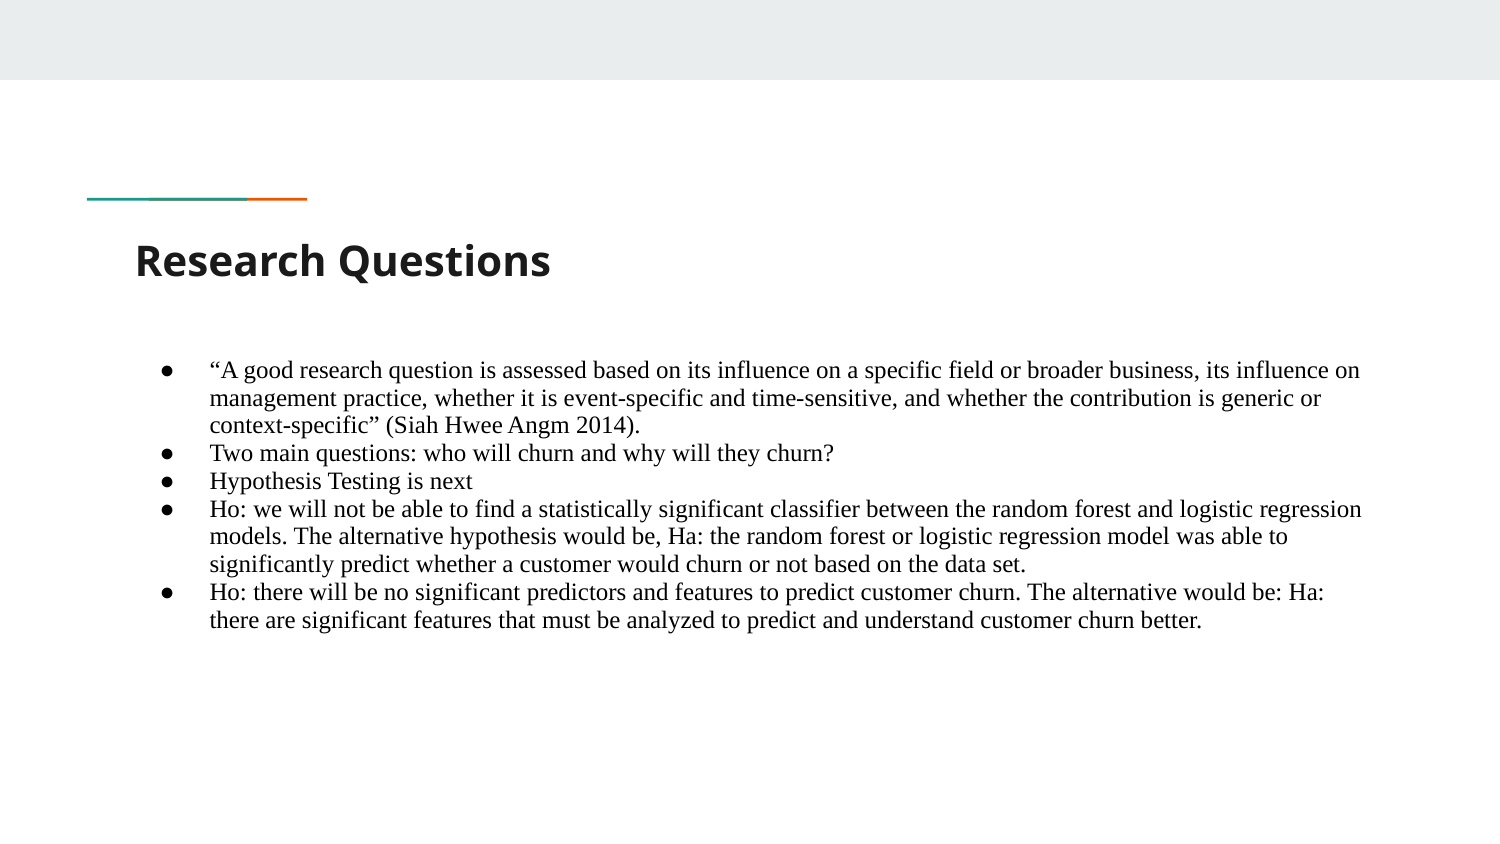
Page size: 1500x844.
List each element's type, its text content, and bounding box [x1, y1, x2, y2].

list “A good research question is assessed based on its influence on a specific field or broader business, its influence on management practice, whether it is event-specific and time-sensitive, and whether the contribution is generic or context-specific” (Siah Hwee Angm 2014). Two main questions: who will churn and why will they churn? Hypothesis Testing is next Ho: we will not be able to find a statistically significant classifier between the random forest and logistic regression models. The alternative hypothesis would be, Ha: the random forest or logistic regression model was able to significantly predict whether a customer would churn or not based on the data set. Ho: there will be no significant predictors and features to predict customer churn. The alternative would be: Ha: there are significant features that must be analyzed to predict and understand customer churn better. [119, 341, 1381, 712]
title Research Questions [119, 216, 1381, 305]
